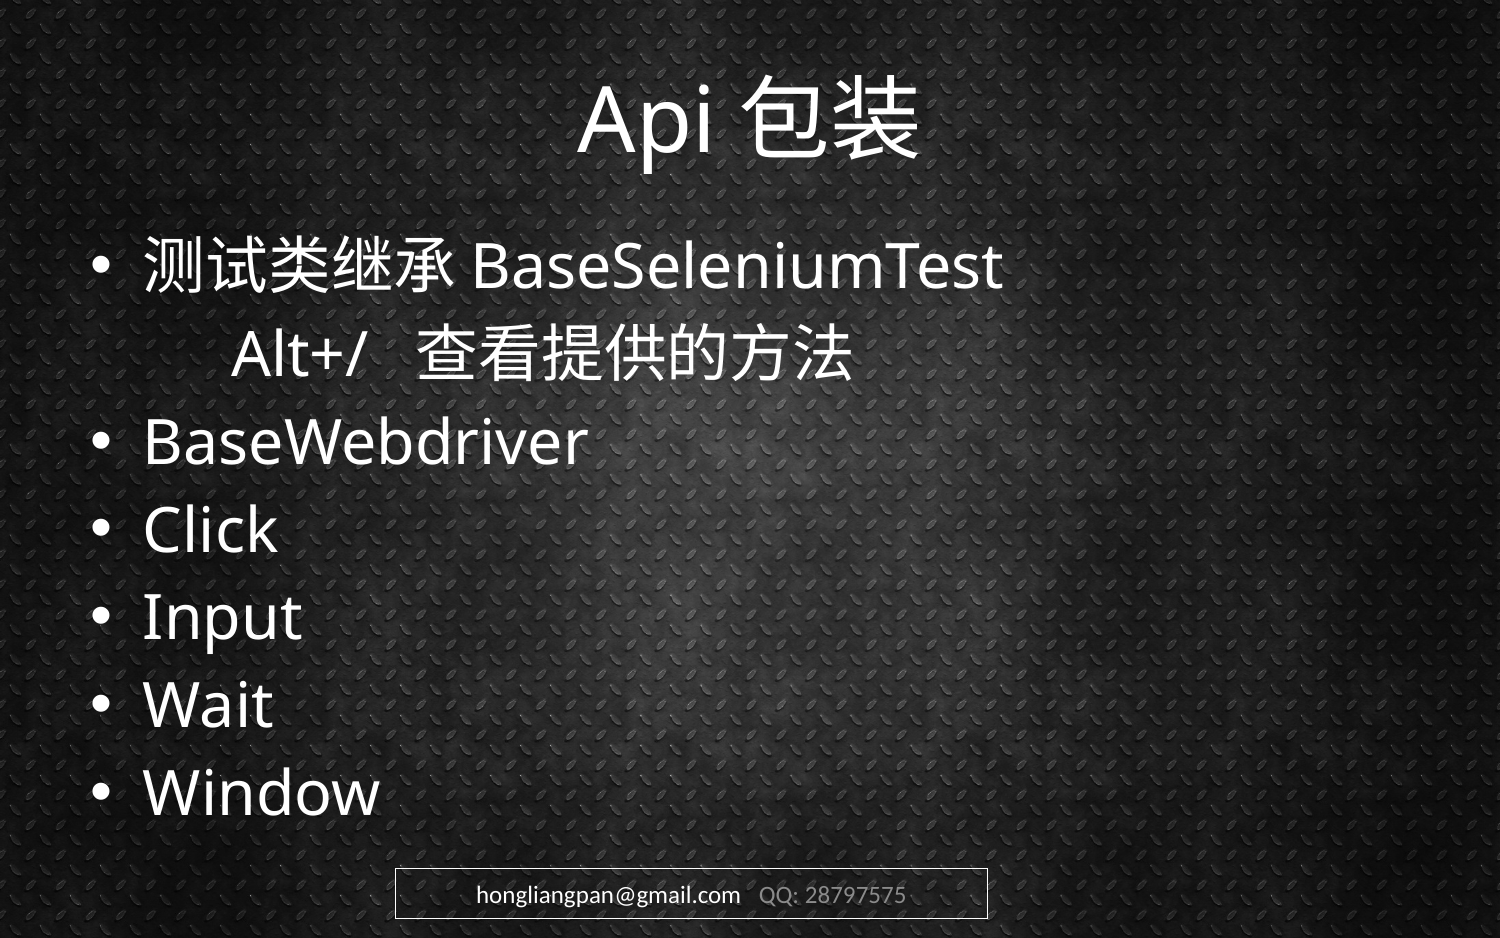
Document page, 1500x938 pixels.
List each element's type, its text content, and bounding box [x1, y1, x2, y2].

title Api包装 [75, 37, 1425, 194]
picture [0, 0, 1500, 938]
list 测试类继承BaseSeleniumTest Alt+/ 查看提供的方法 BaseWebdriver Click Input Wait Window [75, 218, 1425, 838]
